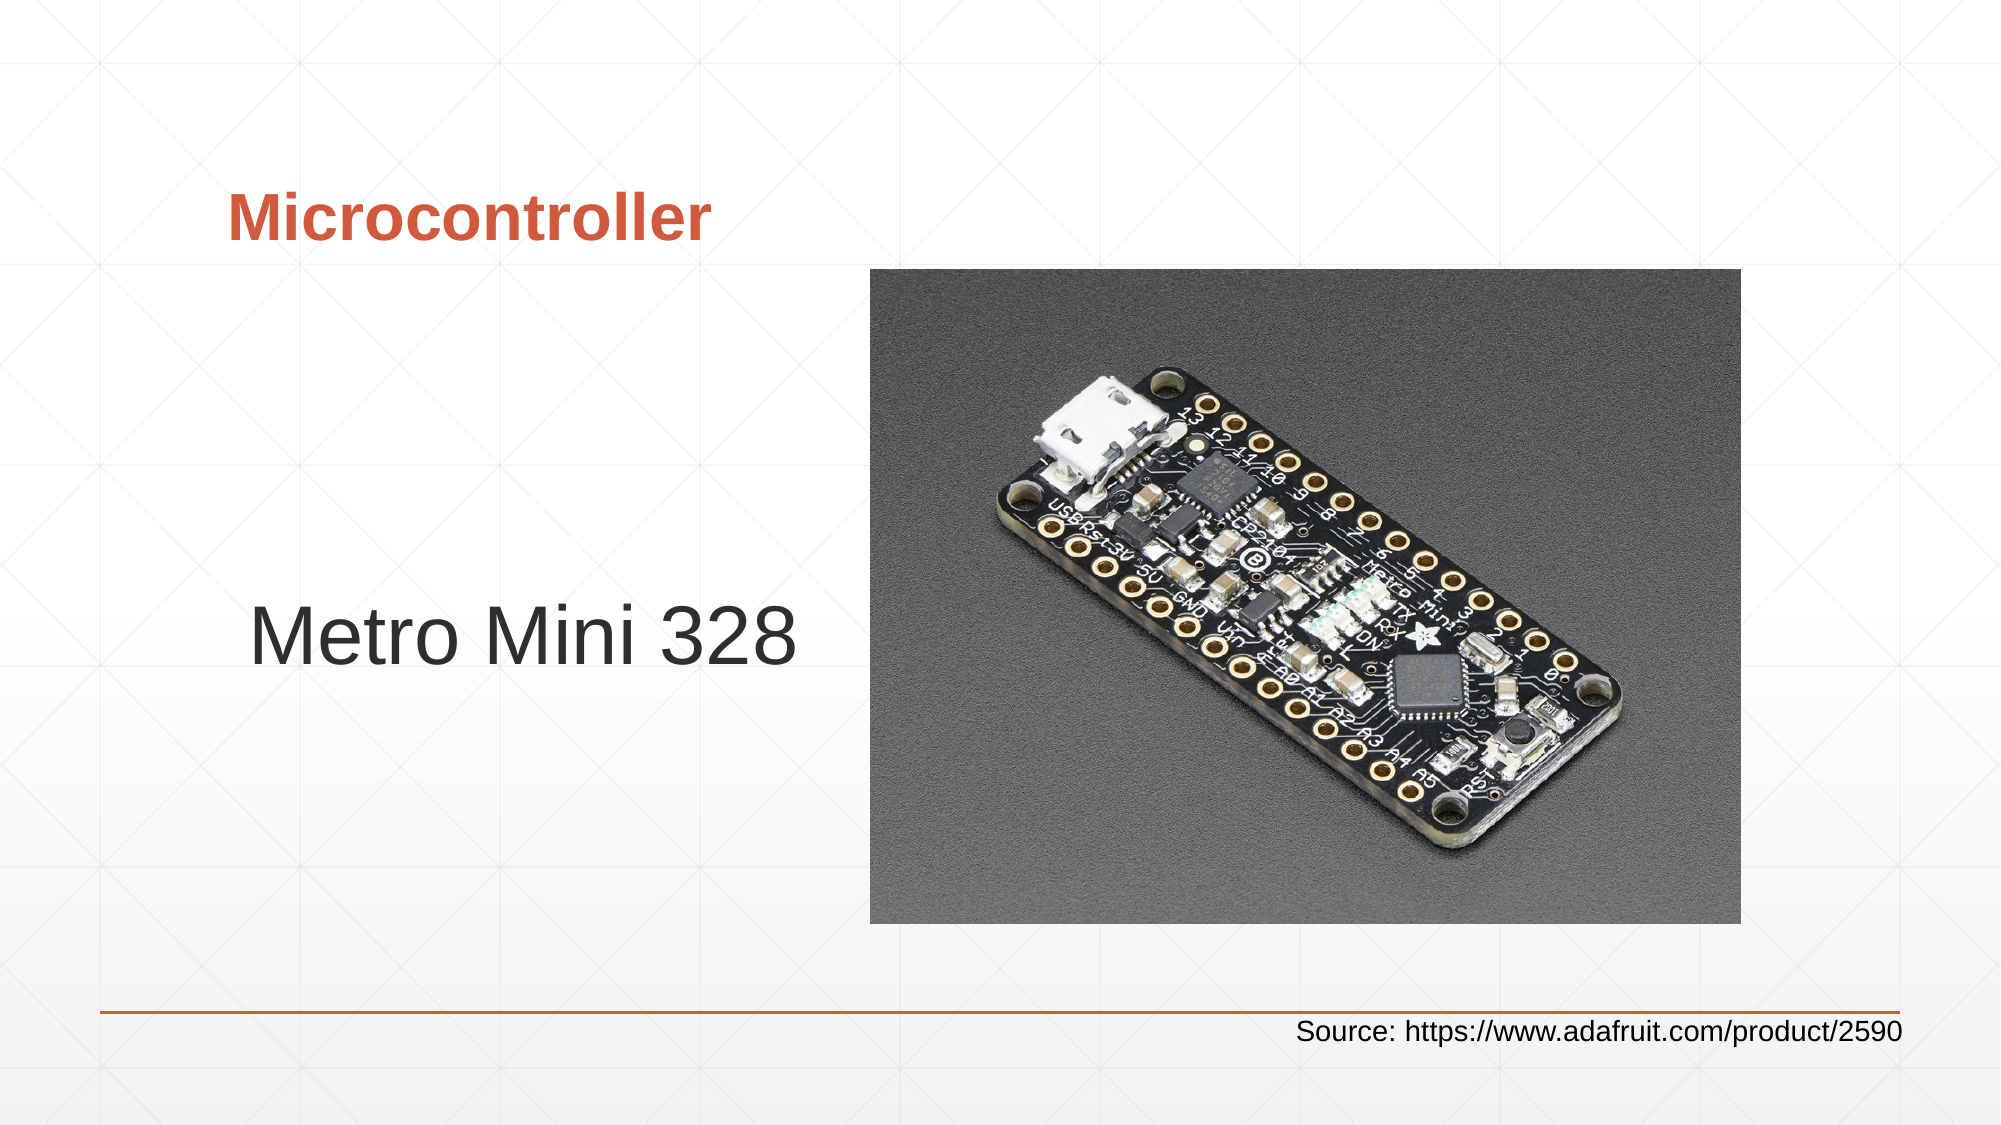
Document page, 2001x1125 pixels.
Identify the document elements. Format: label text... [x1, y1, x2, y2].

title Microcontroller [212, 82, 1788, 271]
list Metro Mini 328 [212, 324, 1788, 950]
picture [869, 269, 1741, 924]
text_box Source: https://www.adafruit.com/product/2590 [1281, 1005, 1919, 1055]
